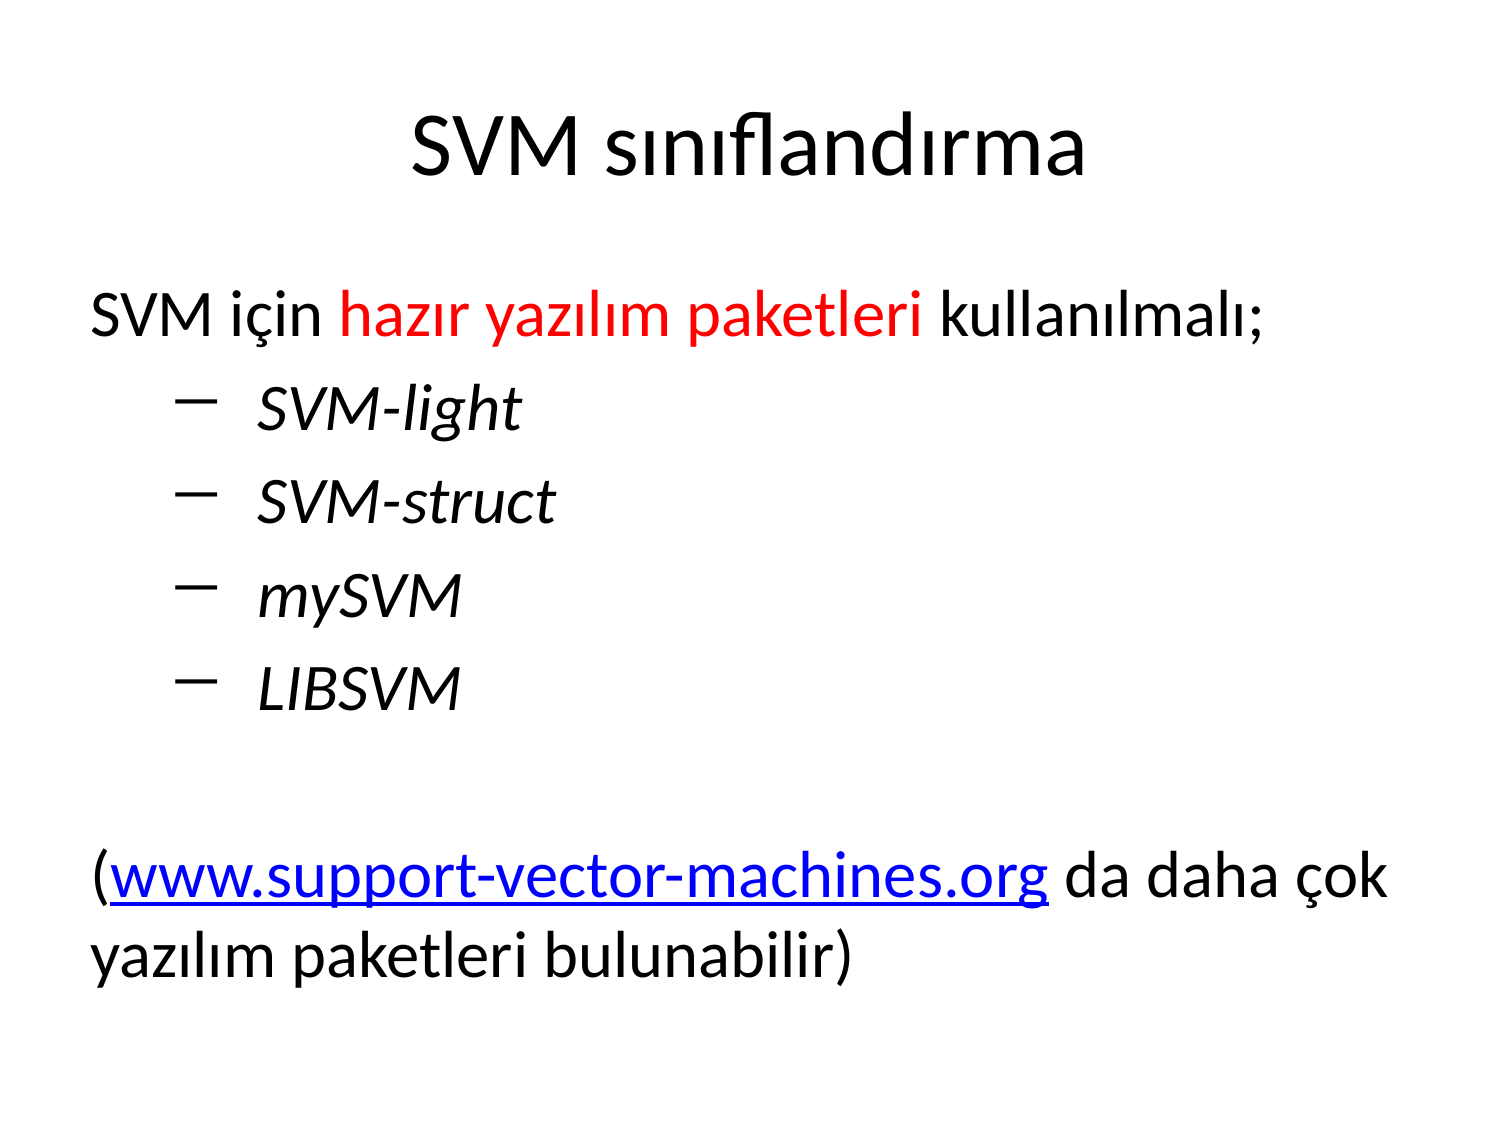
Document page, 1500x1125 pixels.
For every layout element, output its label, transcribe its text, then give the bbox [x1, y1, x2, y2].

title SVM sınıflandırma [75, 45, 1425, 233]
list SVM için hazır yazılım paketleri kullanılmalı; SVM-light SVM-struct mySVM LIBSVM (www.support-vector-machines.org da daha çok yazılım paketleri bulunabilir) [75, 262, 1425, 1005]
